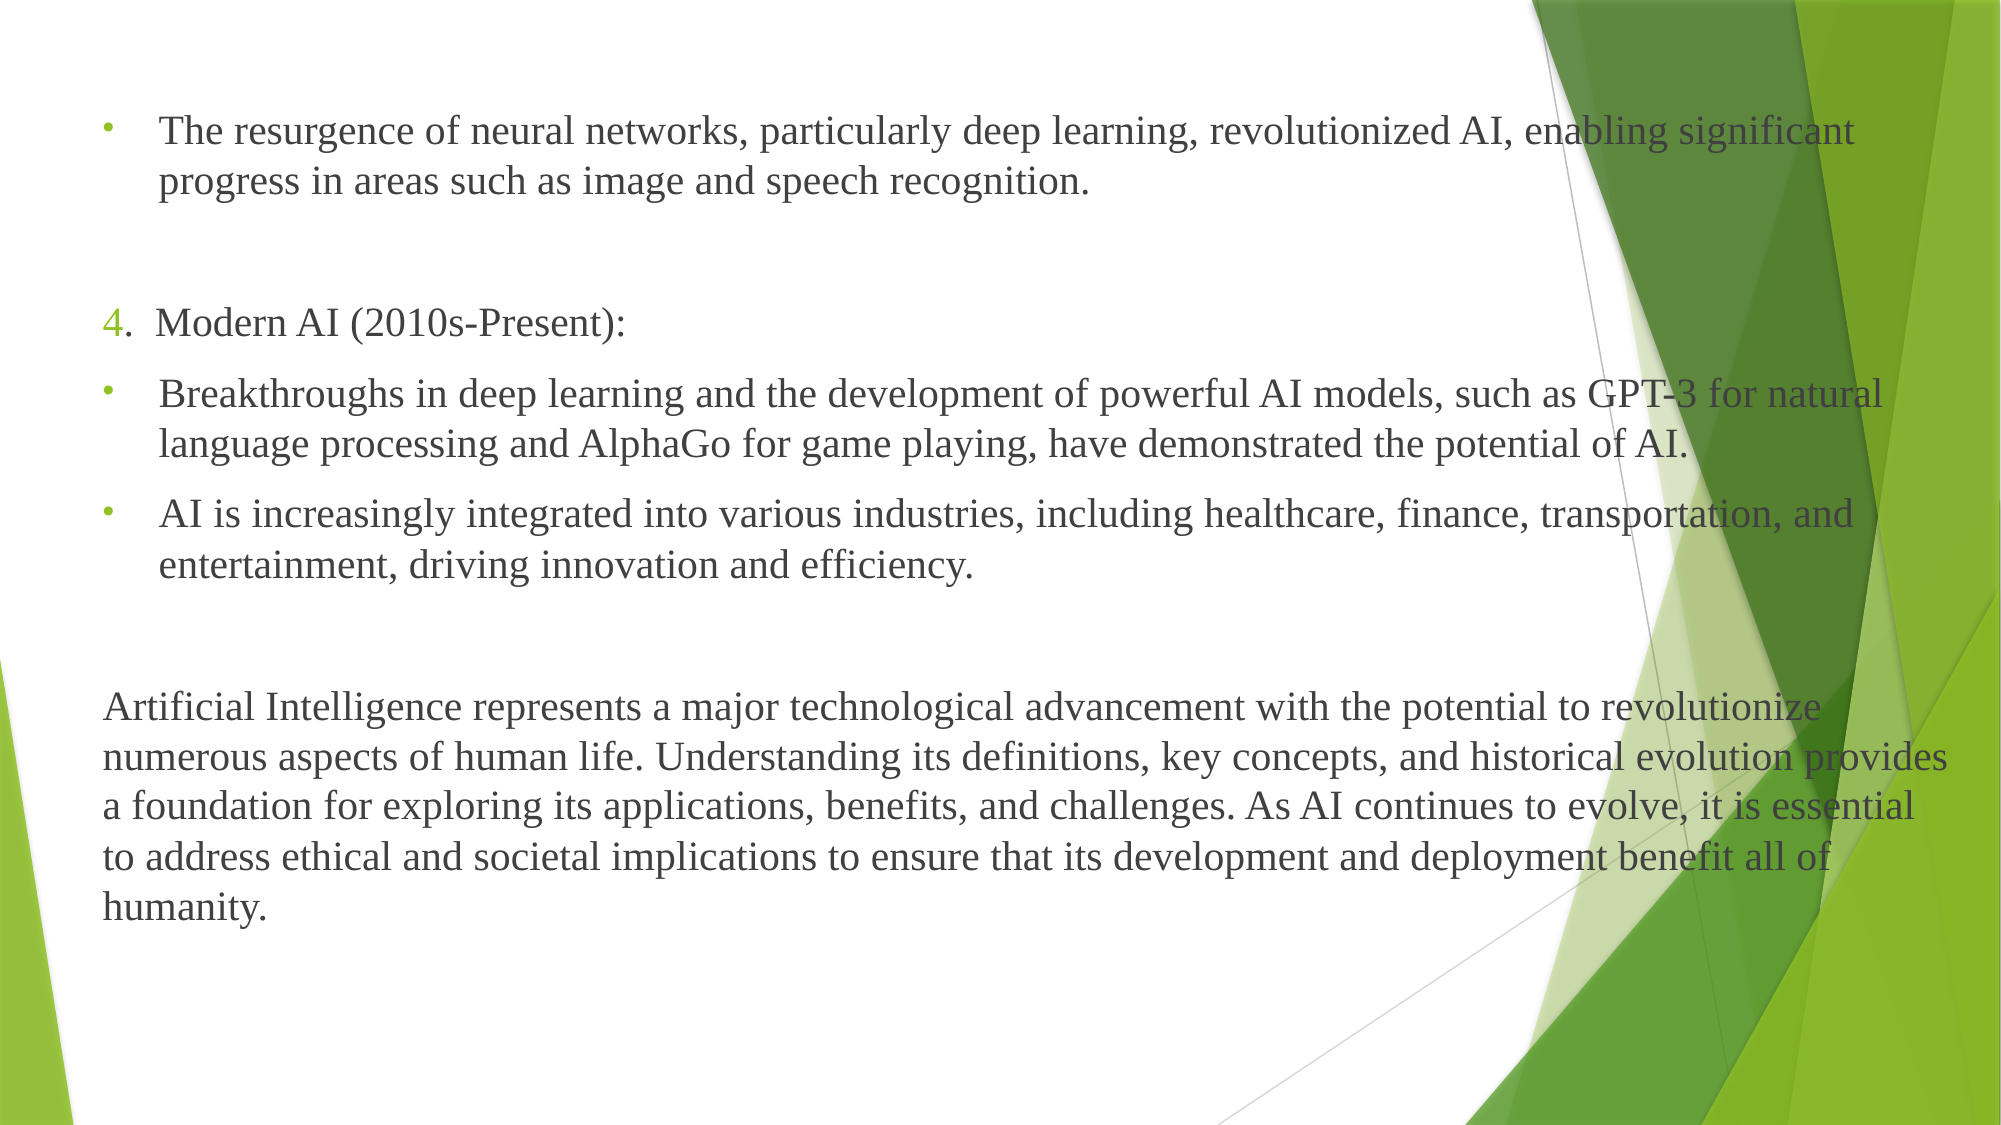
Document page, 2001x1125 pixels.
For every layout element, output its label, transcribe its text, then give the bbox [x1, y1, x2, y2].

list The resurgence of neural networks, particularly deep learning, revolutionized AI, enabling significant progress in areas such as image and speech recognition. 4. Modern AI (2010s-Present): Breakthroughs in deep learning and the development of powerful AI models, such as GPT-3 for natural language processing and AlphaGo for game playing, have demonstrated the potential of AI. AI is increasingly integrated into various industries, including healthcare, finance, transportation, and entertainment, driving innovation and efficiency. Artificial Intelligence represents a major technological advancement with the potential to revolutionize numerous aspects of human life. Understanding its definitions, key concepts, and historical evolution provides a foundation for exploring its applications, benefits, and challenges. As AI continues to evolve, it is essential to address ethical and societal implications to ensure that its development and deployment benefit all of humanity. [87, 94, 1969, 1125]
